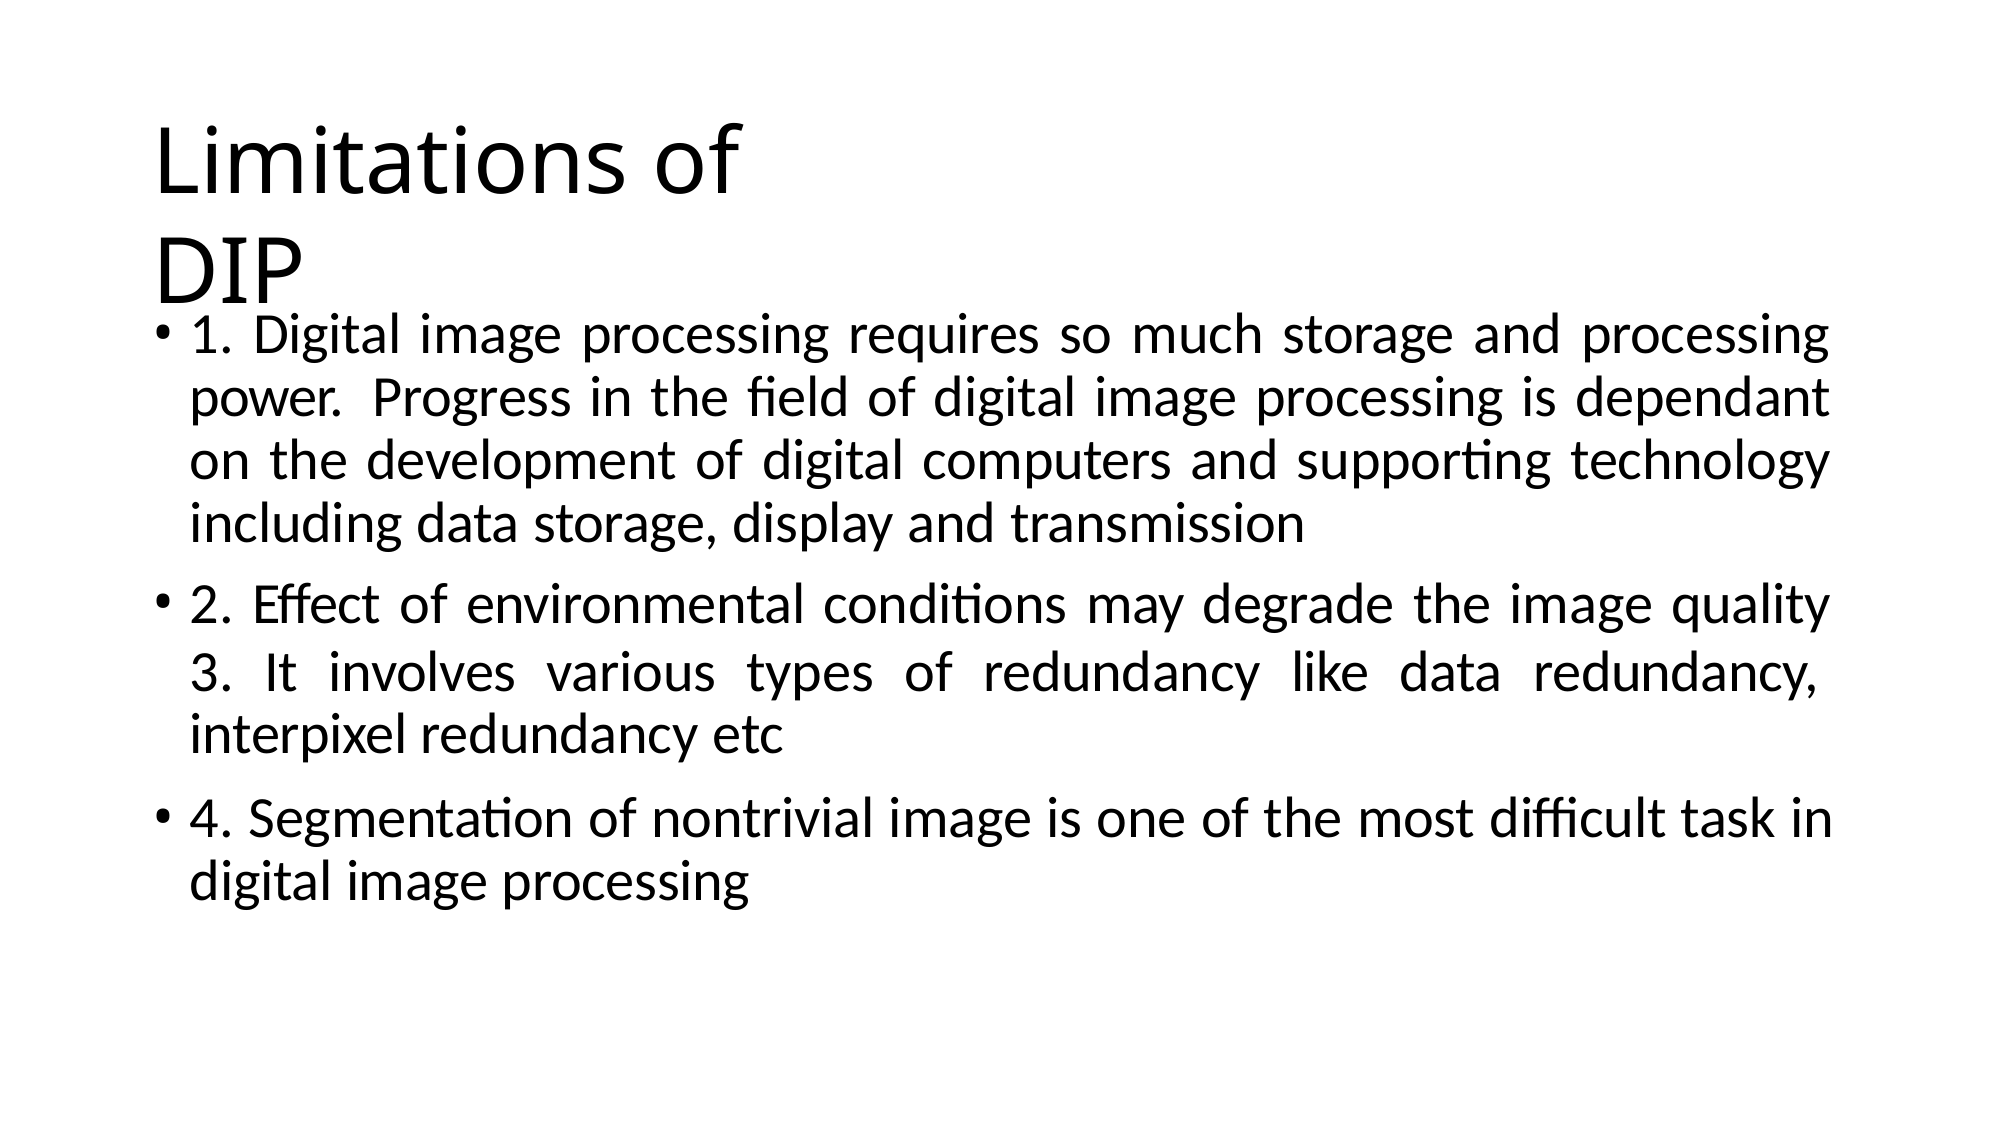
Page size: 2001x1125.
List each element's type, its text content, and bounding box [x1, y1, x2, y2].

text_box 1. Digital image processing requires so much storage and processing power. Progress in the field of digital image processing is dependant on the development of digital computers and supporting technology including data storage, display and transmission 2. Effect of environmental conditions may degrade the image quality 3. It involves various types of redundancy like data redundancy, interpixel redundancy etc 4. Segmentation of nontrivial image is one of the most difficult task in digital image processing [150, 294, 1850, 913]
title Limitations of DIP [150, 100, 801, 294]
